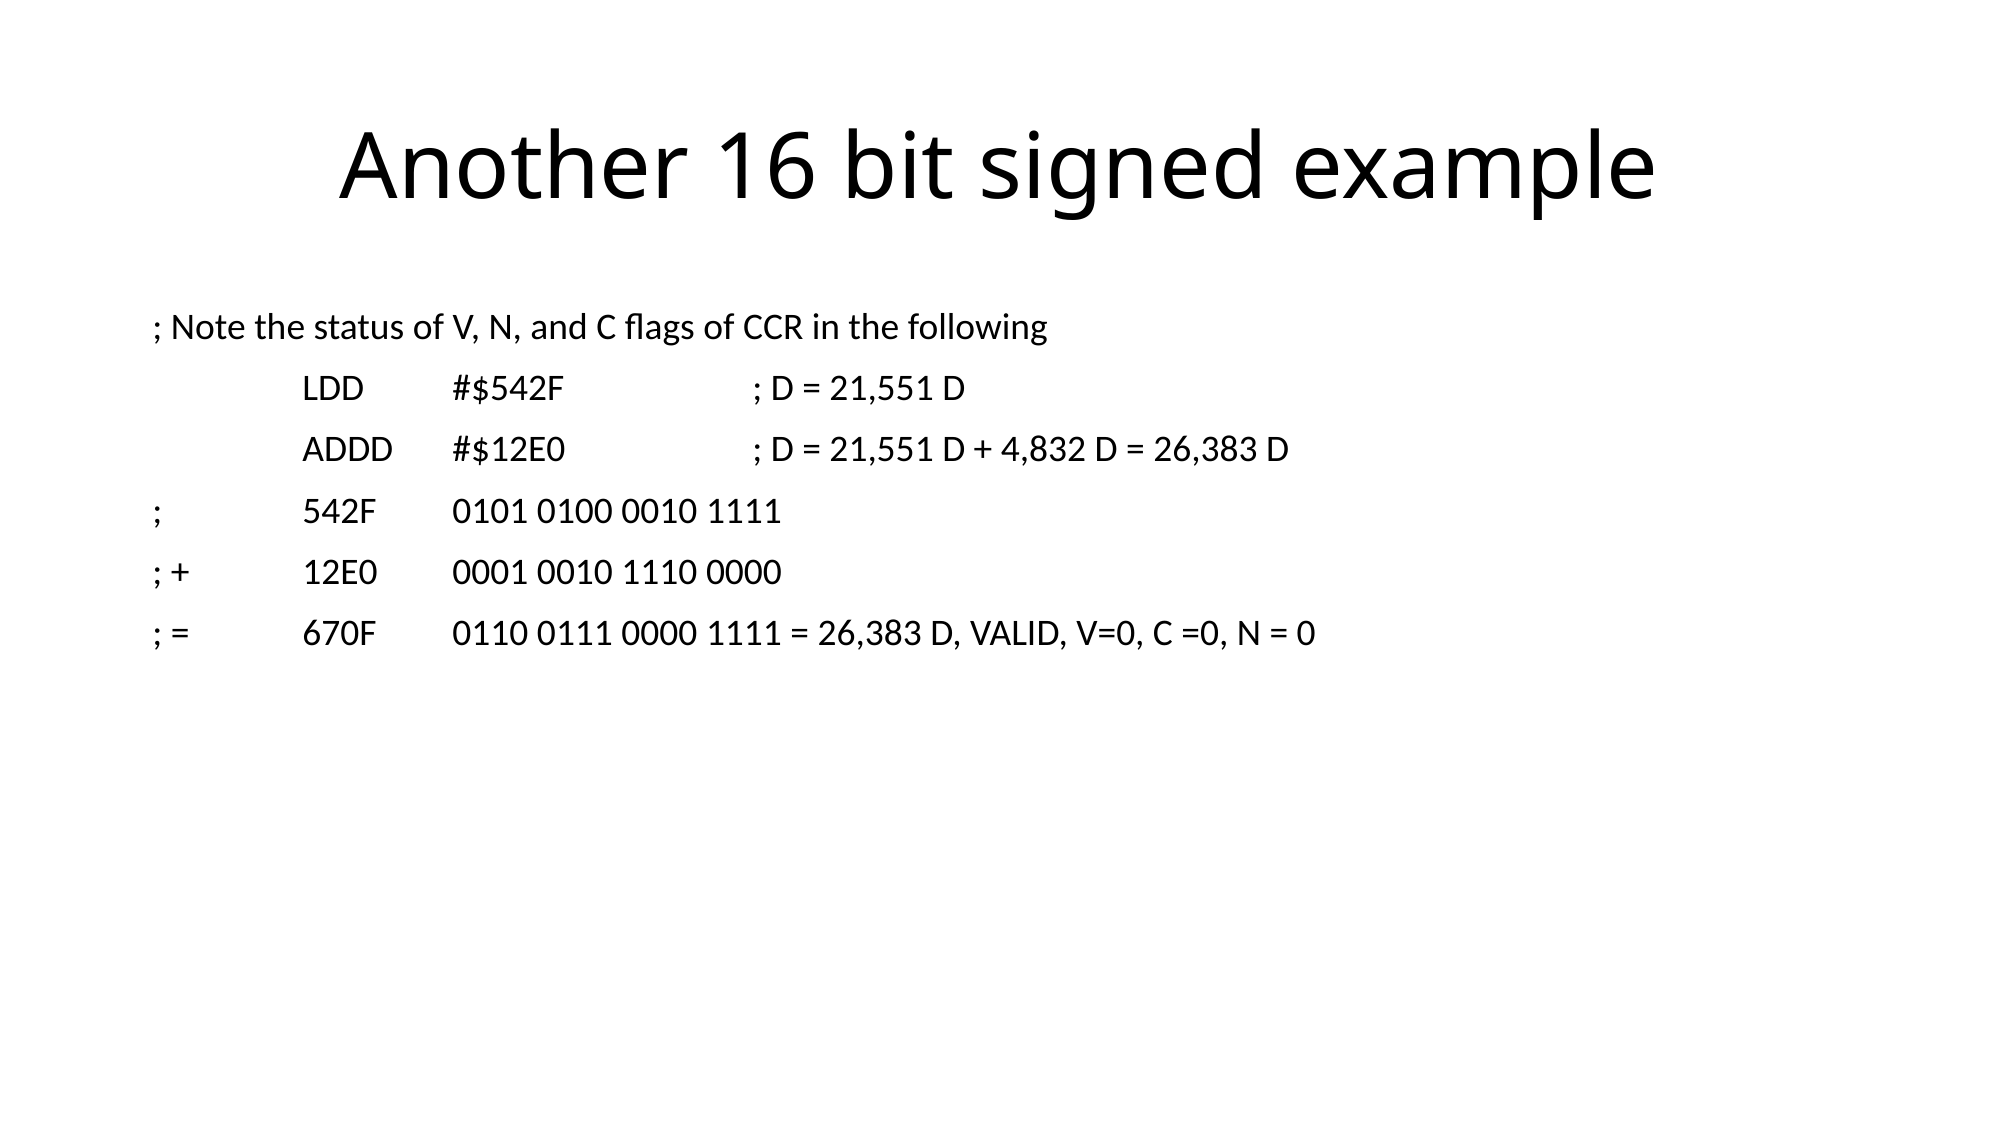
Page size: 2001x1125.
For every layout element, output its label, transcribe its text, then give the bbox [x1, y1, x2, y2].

list ; Note the status of V, N, and C flags of CCR in the following LDD #$542F ; D = 21,551 D ADDD #$12E0 ; D = 21,551 D + 4,832 D = 26,383 D ; 542F 0101 0100 0010 1111 ; + 12E0 0001 0010 1110 0000 ; = 670F 0110 0111 0000 1111 = 26,383 D, VALID, V=0, C =0, N = 0 [137, 299, 1863, 1014]
title Another 16 bit signed example [137, 59, 1863, 278]
